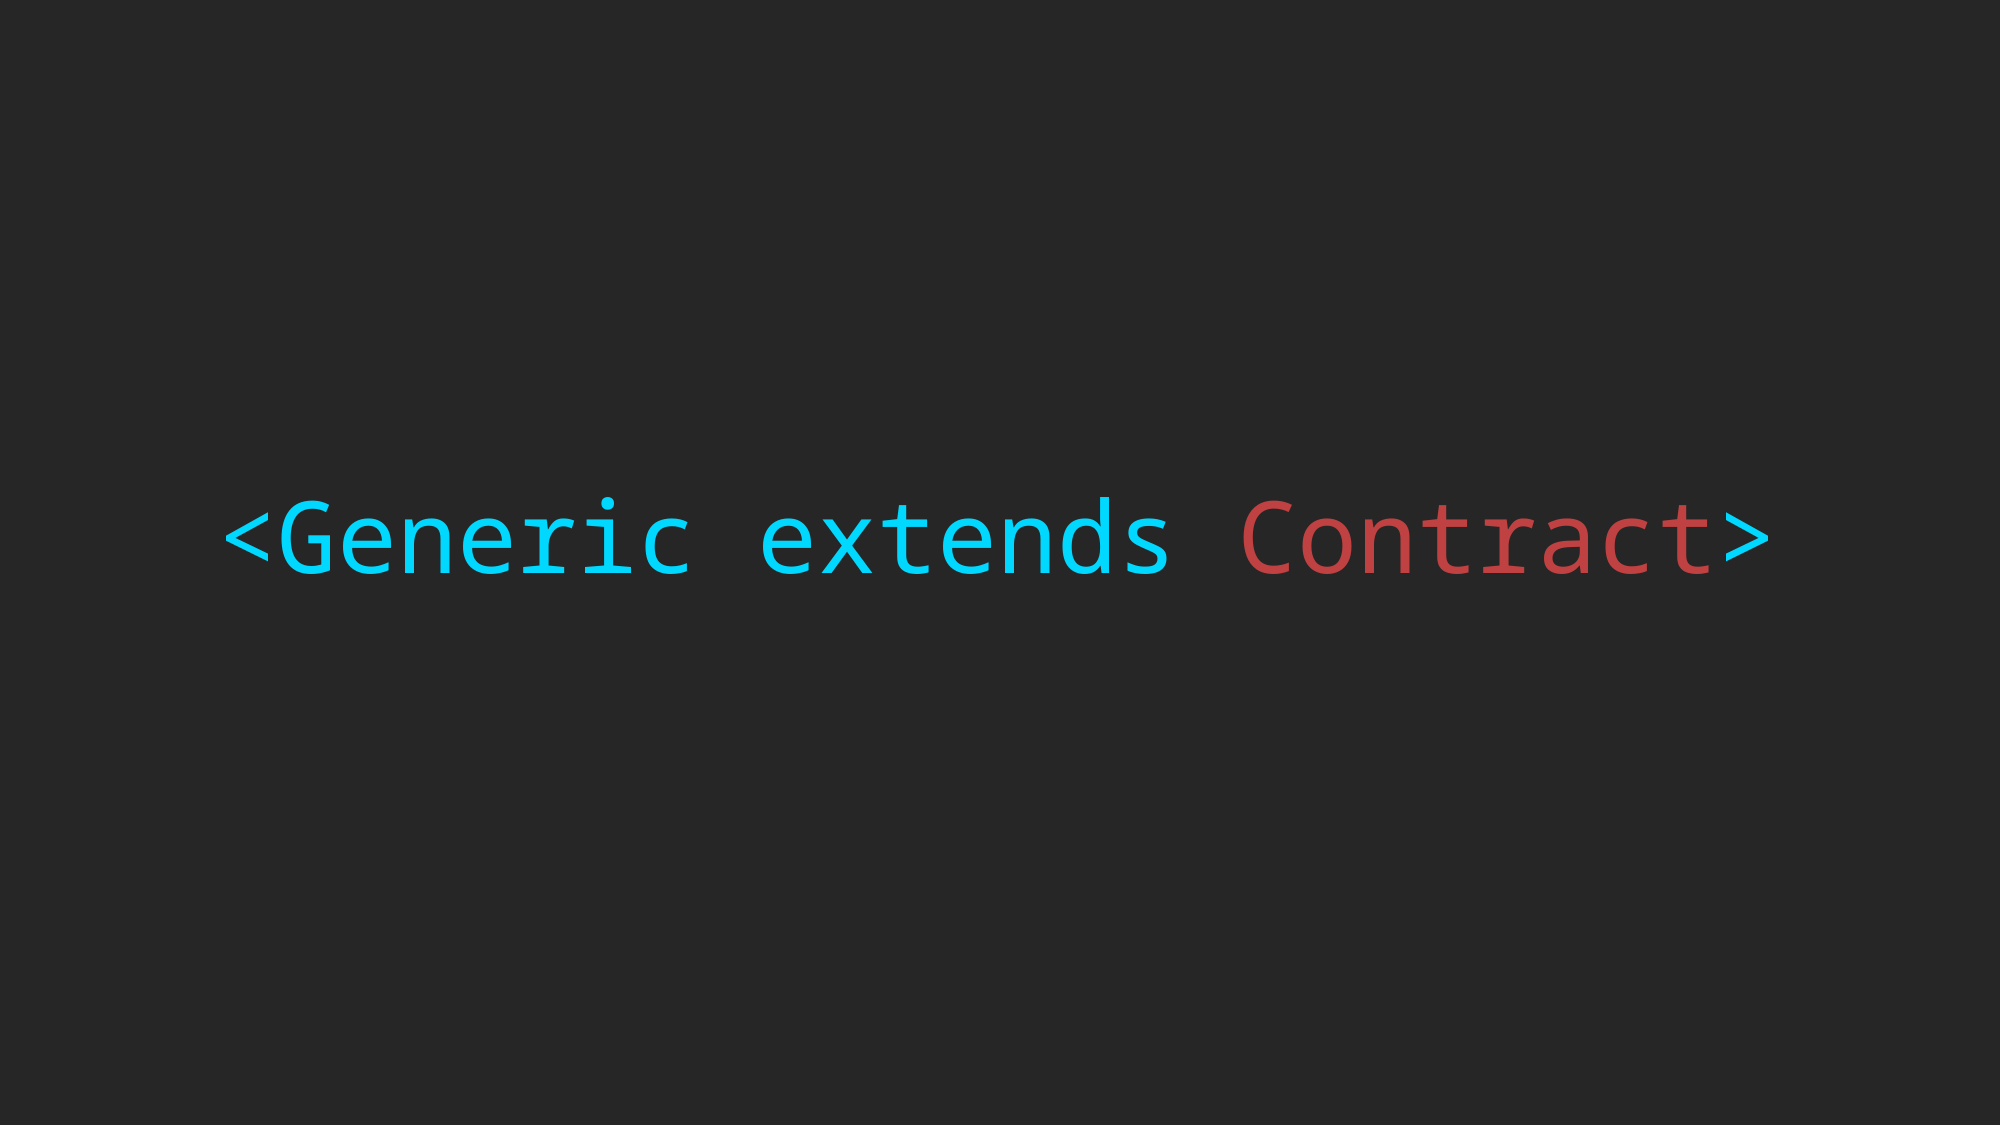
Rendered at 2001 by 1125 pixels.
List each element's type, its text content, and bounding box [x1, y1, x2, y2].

text_box <Generic extends Contract> [203, 465, 1793, 601]
